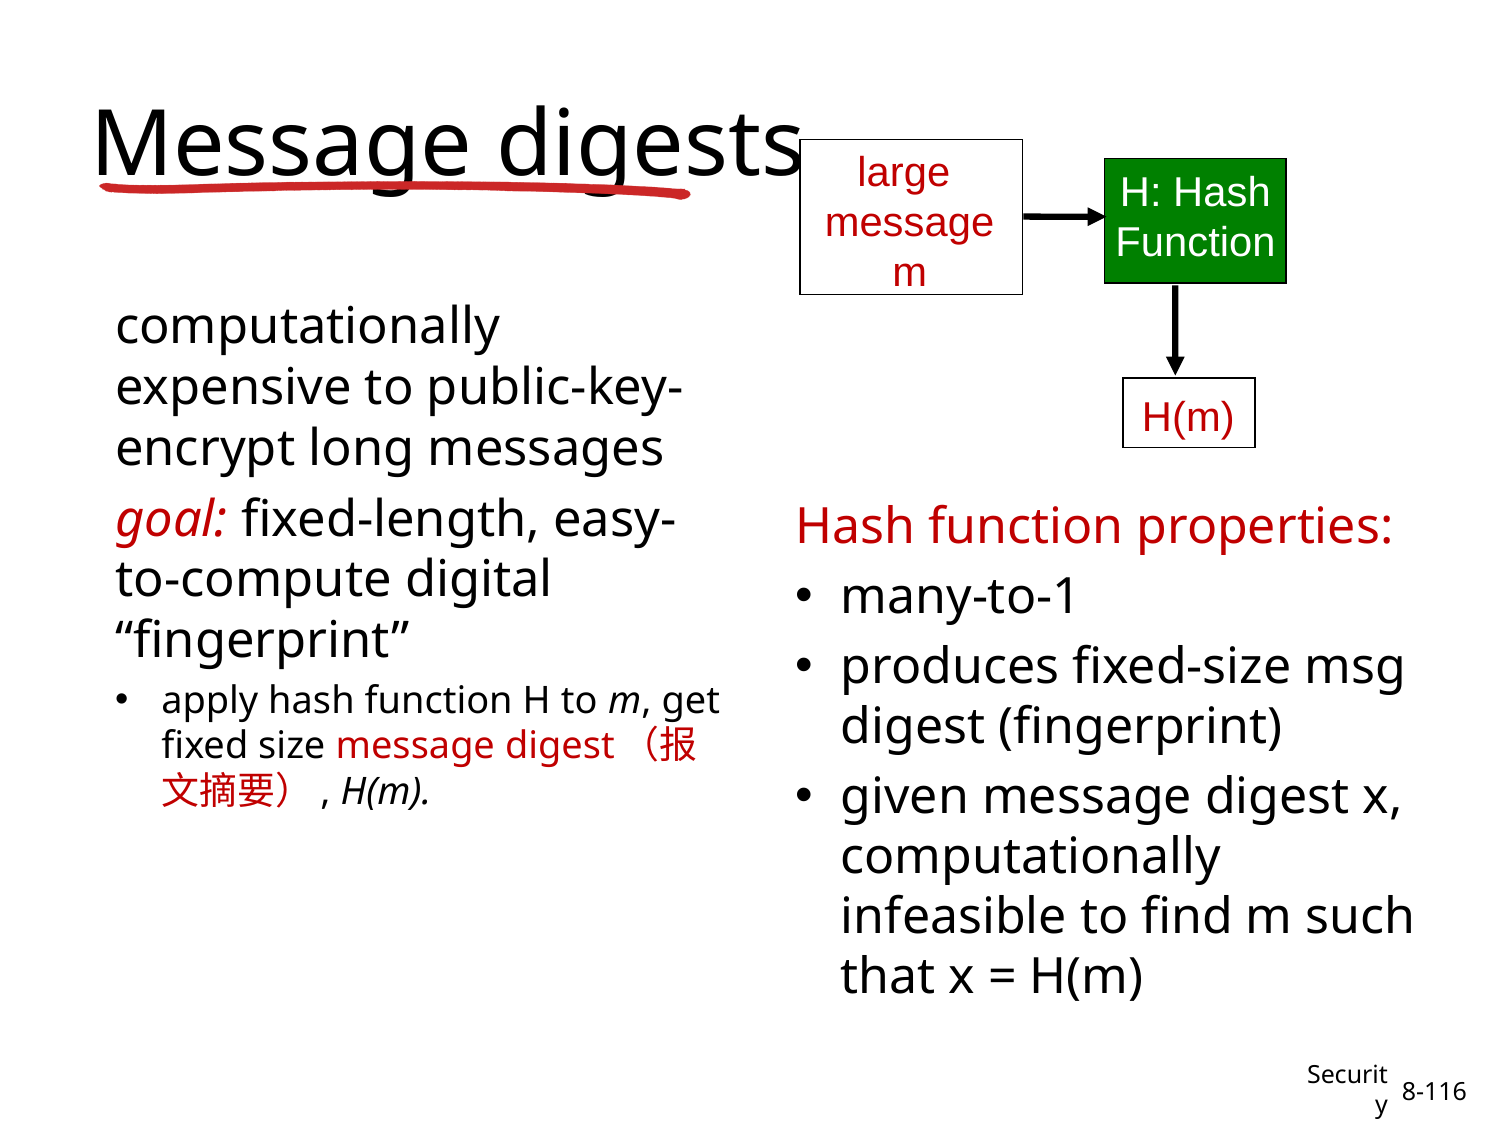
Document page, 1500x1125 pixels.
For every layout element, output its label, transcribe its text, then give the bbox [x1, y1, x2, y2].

footer Security [1284, 1067, 1403, 1110]
text_box 8-116 [1387, 1068, 1500, 1113]
text_box H(m) [1115, 382, 1262, 447]
text_box large message m [799, 137, 1020, 303]
title Message digests [75, 45, 1425, 233]
text_box [1104, 273, 1287, 283]
text_box H: Hash Function [1100, 157, 1291, 273]
list Hash function properties: many-to-1 produces fixed-size msg digest (fingerprint) given message digest x, computationally infeasible to find m such that x = H(m) [780, 486, 1444, 1055]
text_box [1023, 210, 1107, 223]
text_box [1169, 285, 1182, 376]
picture [96, 176, 697, 206]
list computationally expensive to public-key-encrypt long messages goal: fixed-length, easy- to-compute digital “fingerprint” apply hash function H to m, get fixed size message digest（报文摘要）, H(m). [100, 285, 743, 824]
text_box [1123, 378, 1256, 382]
